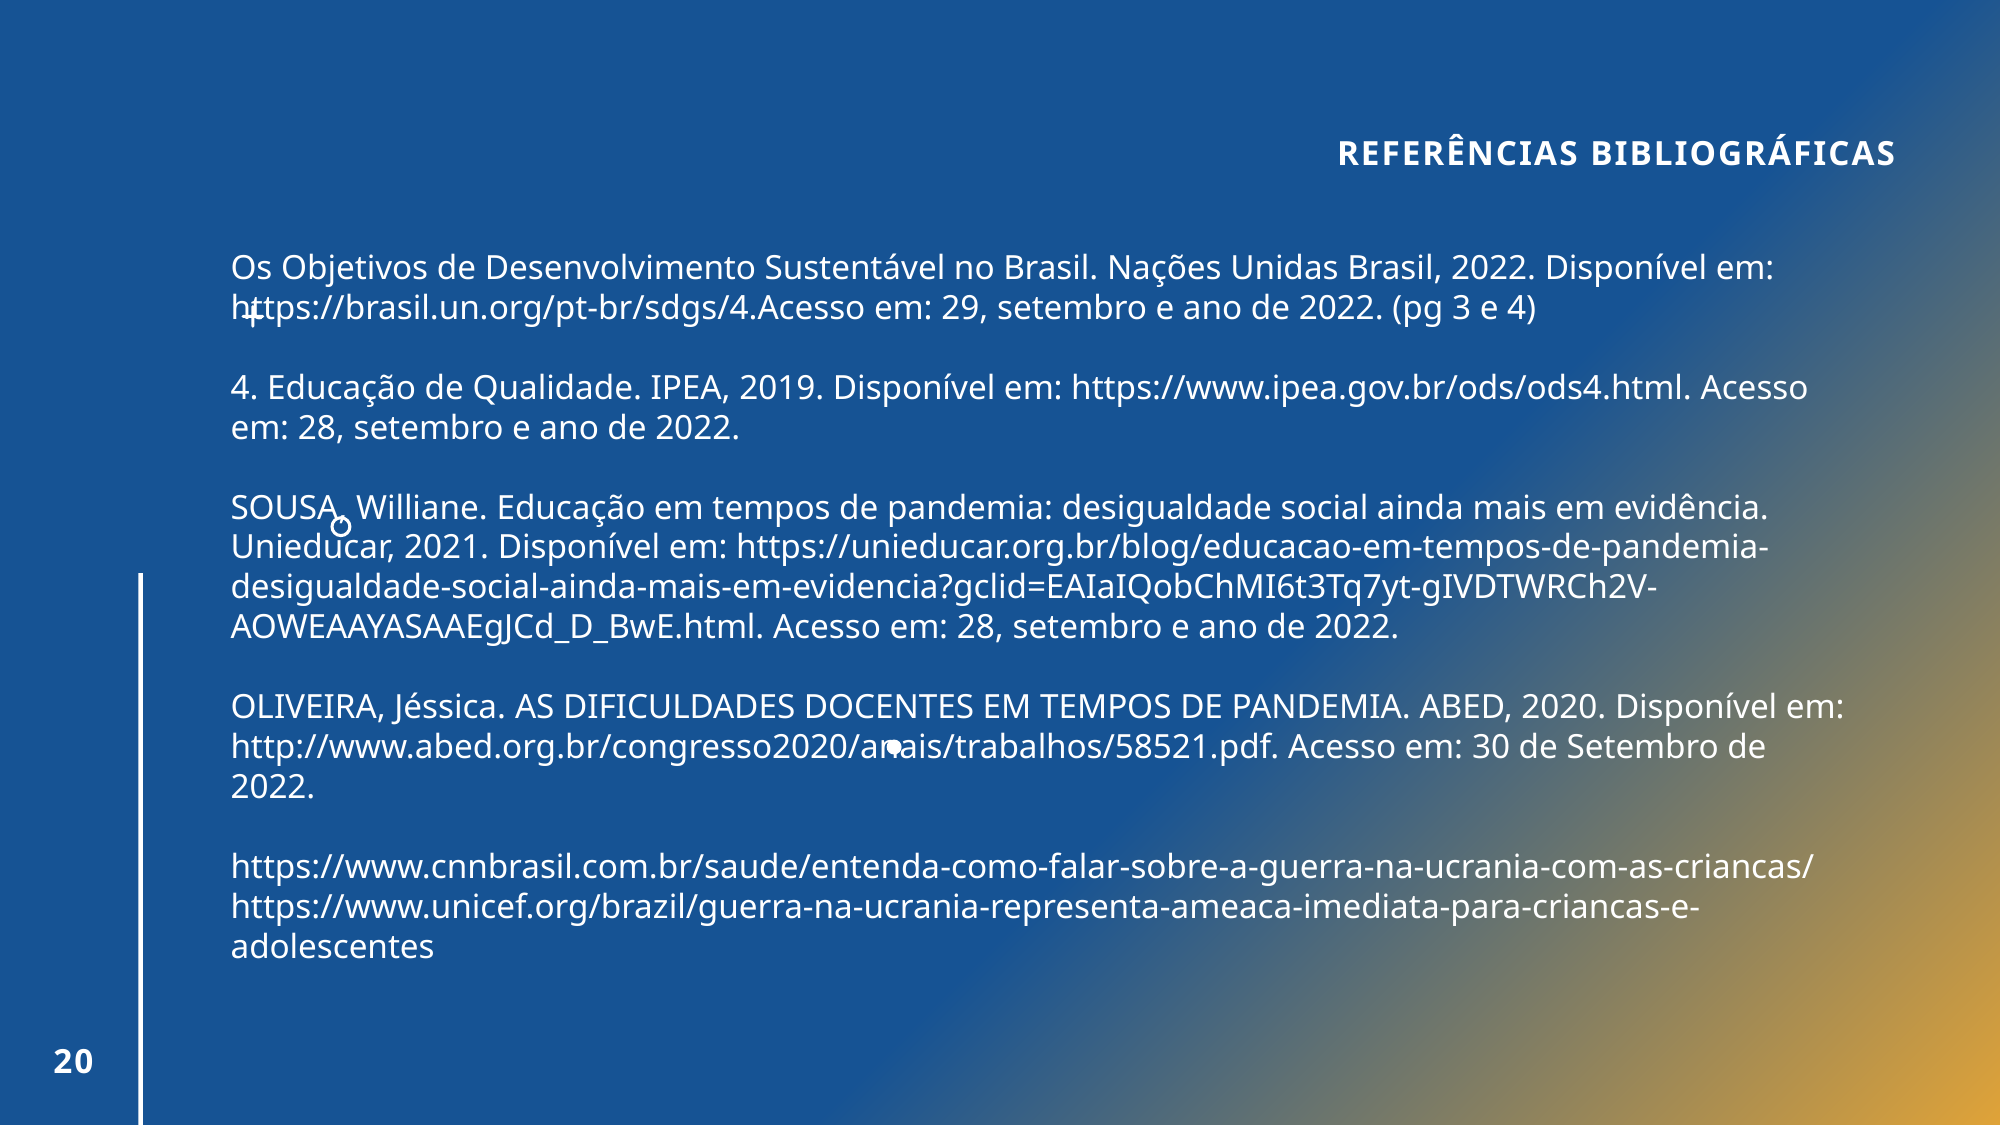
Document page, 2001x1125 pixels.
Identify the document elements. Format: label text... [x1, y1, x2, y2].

slide_number 20 [37, 1032, 109, 1093]
text_box Referências BIBLIOGRÁFICAS [1202, 122, 2000, 183]
text_box Os Objetivos de Desenvolvimento Sustentável no Brasil. Nações Unidas Brasil, 2022. Disponível em: https://brasil.un.org/pt-br/sdgs/4.Acesso em: 29, setembro e ano de 2022. (pg 3 e 4) 4. Educação de Qualidade. IPEA, 2019. Disponível em: https://www.ipea.gov.br/ods/ods4.html. Acesso em: 28, setembro e ano de 2022. SOUSA, Williane. Educação em tempos de pandemia: desigualdade social ainda mais em evidência. Unieducar, 2021. Disponível em: https://unieducar.org.br/blog/educacao-em-tempos-de-pandemia-desigualdade-social-ainda-mais-em-evidencia?gclid=EAIaIQobChMI6t3Tq7yt-gIVDTWRCh2V-AOWEAAYASAAEgJCd_D_BwE.html. Acesso em: 28, setembro e ano de 2022. OLIVEIRA, Jéssica. AS DIFICULDADES DOCENTES EM TEMPOS DE PANDEMIA. ABED, 2020. Disponível em: http://www.abed.org.br/congresso2020/anais/trabalhos/58521.pdf. Acesso em: 30 de Setembro de 2022. https://www.cnnbrasil.com.br/saude/entenda-como-falar-sobre-a-guerra-na-ucrania-com-as-criancas/ https://www.unicef.org/brazil/guerra-na-ucrania-representa-ameaca-imediata-para-criancas-e-adolescentes [215, 238, 1863, 973]
